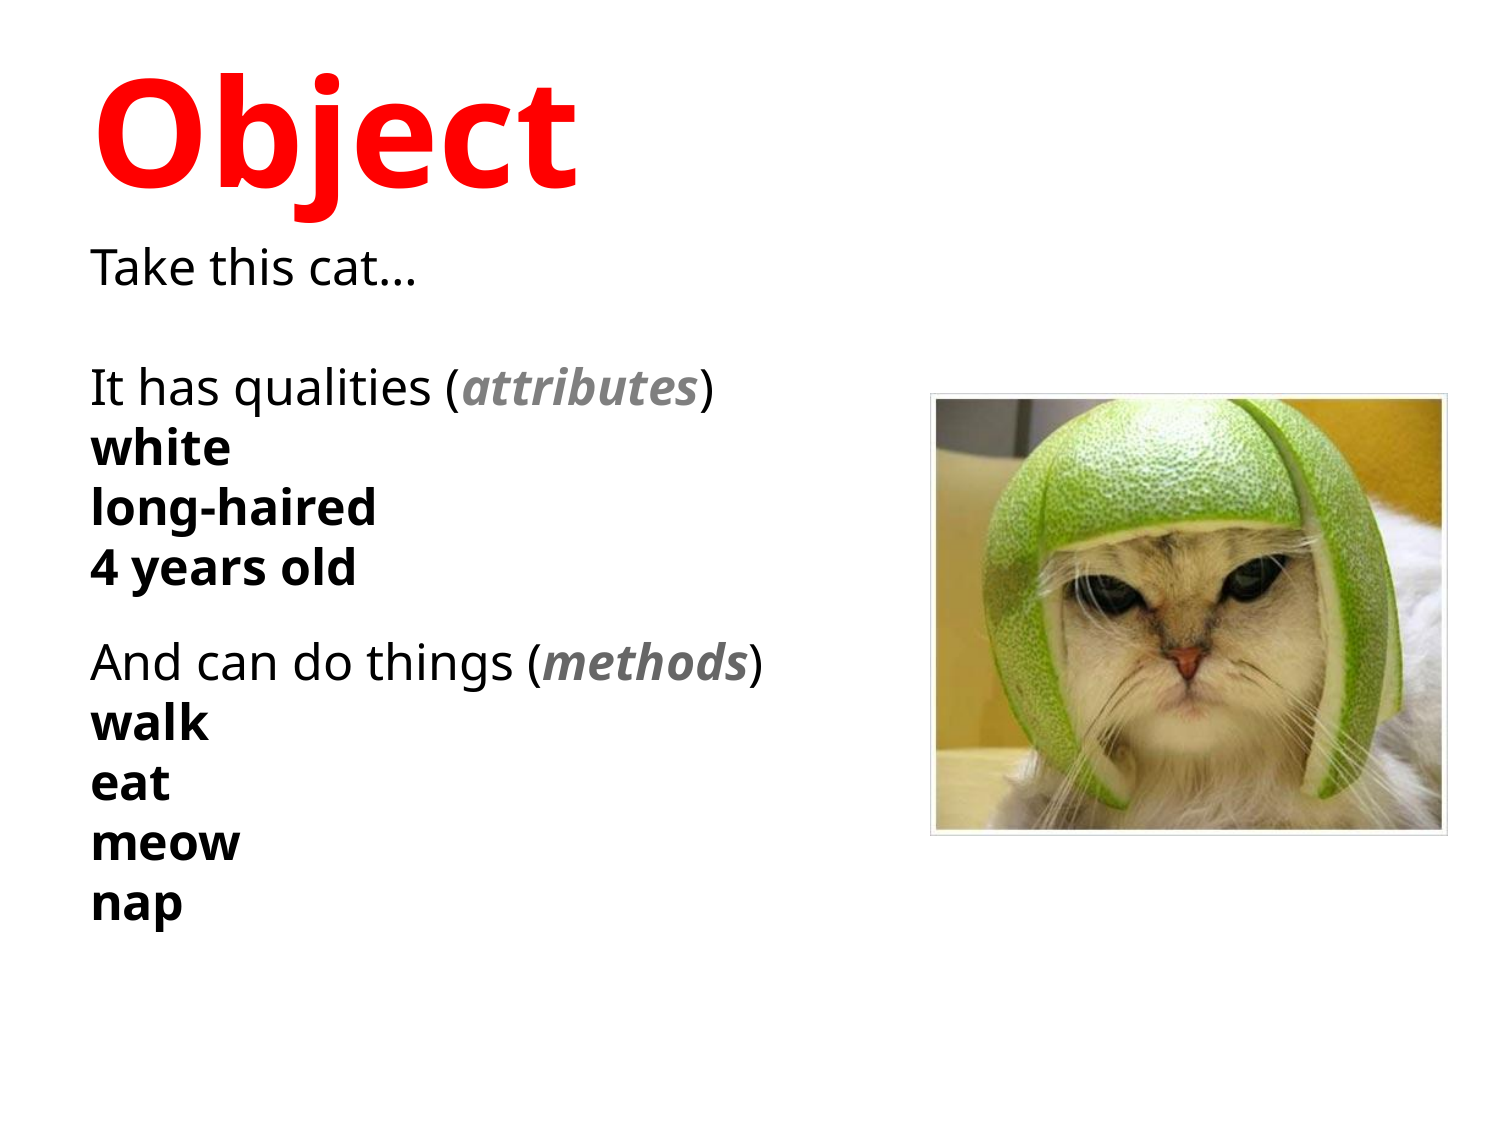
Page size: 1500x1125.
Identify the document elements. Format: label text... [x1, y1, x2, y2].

picture [929, 393, 1448, 836]
list Take this cat… It has qualities (attributes) white long-haired 4 years old And can do things (methods) walk eat meow nap [75, 220, 931, 1092]
title Object [75, 45, 1425, 233]
